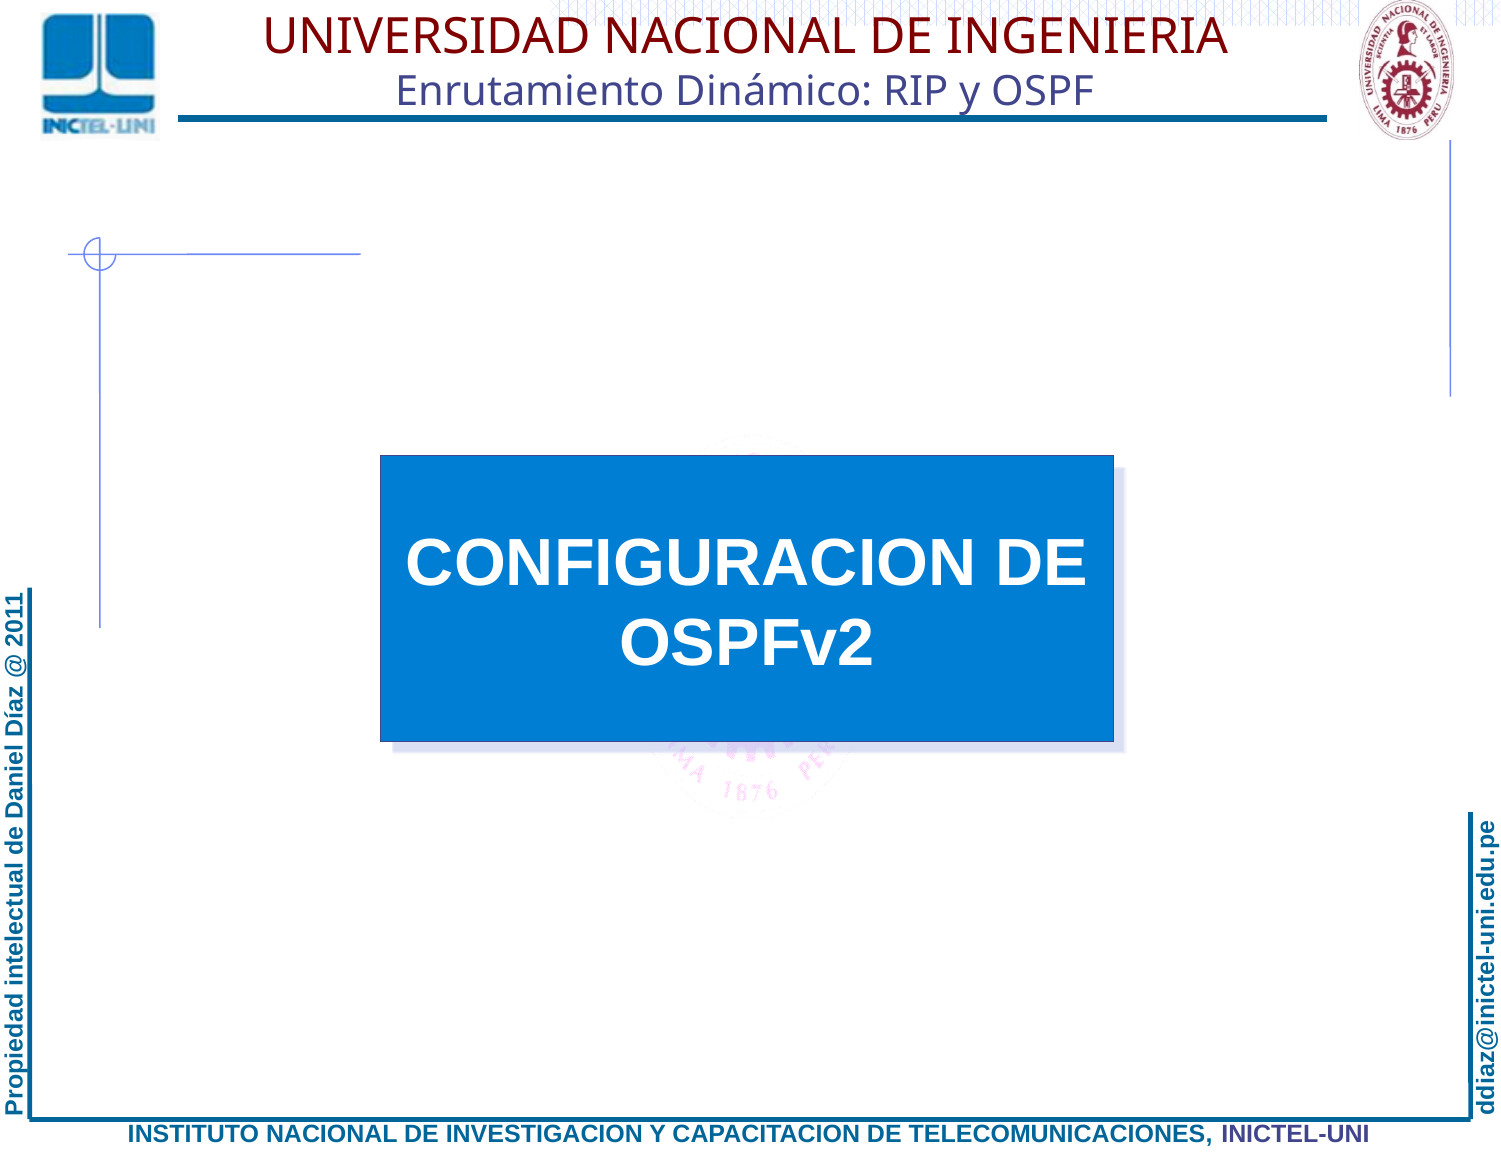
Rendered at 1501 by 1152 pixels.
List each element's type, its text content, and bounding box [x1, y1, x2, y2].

picture [1359, 0, 1454, 140]
picture [178, 115, 1327, 122]
text_box CONFIGURACION DE OSPFv2 [380, 455, 1114, 742]
picture [40, 12, 160, 141]
